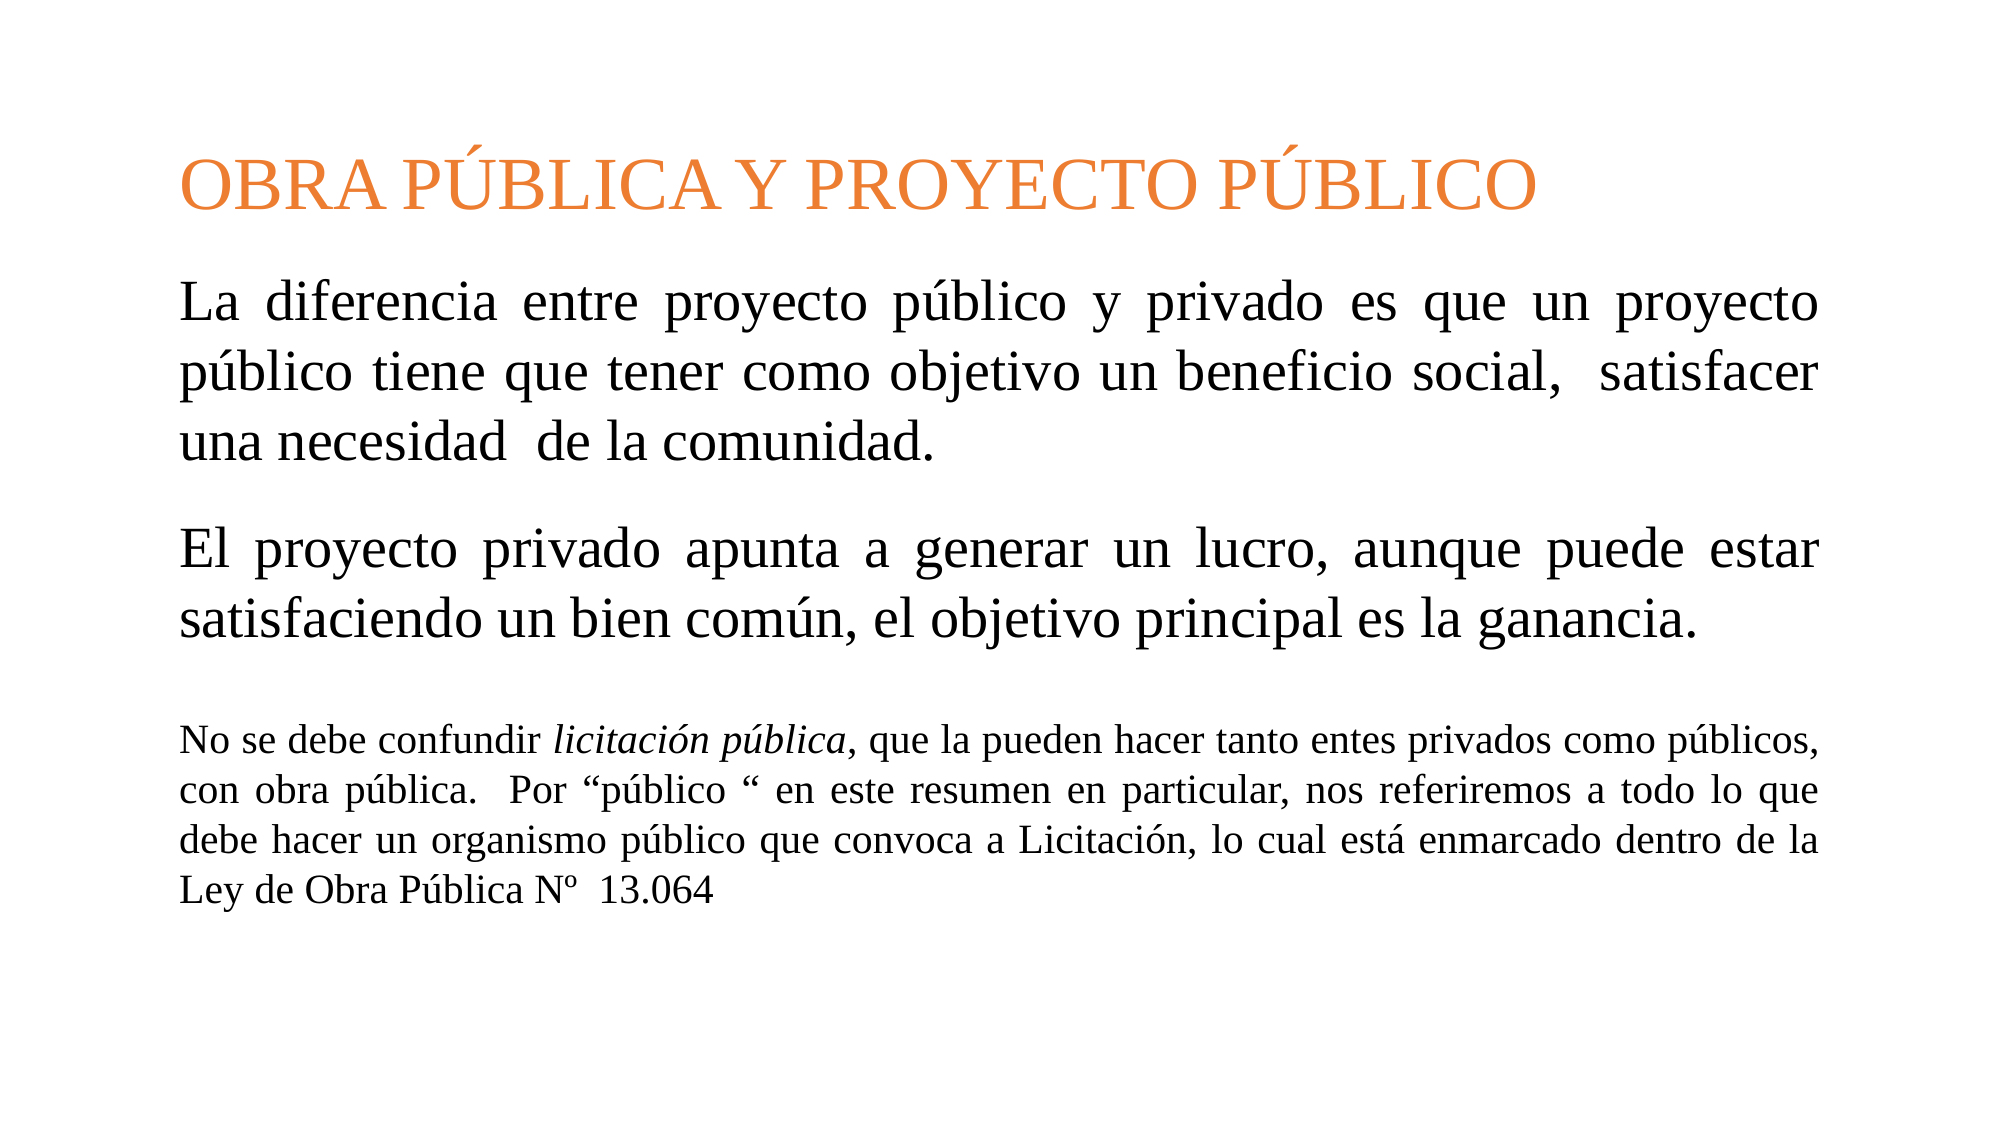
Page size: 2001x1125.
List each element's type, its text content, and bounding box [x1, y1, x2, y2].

text_box OBRA PÚBLICA Y PROYECTO PÚBLICO La diferencia entre proyecto público y privado es que un proyecto público tiene que tener como objetivo un beneficio social, satisfacer una necesidad de la comunidad. El proyecto privado apunta a generar un lucro, aunque puede estar satisfaciendo un bien común, el objetivo principal es la ganancia. No se debe confundir licitación pública, que la pueden hacer tanto entes privados como públicos, con obra pública. Por “público “ en este resumen en particular, nos referiremos a todo lo que debe hacer un organismo público que convoca a Licitación, lo cual está enmarcado dentro de la Ley de Obra Pública Nº 13.064 [164, 126, 1836, 990]
